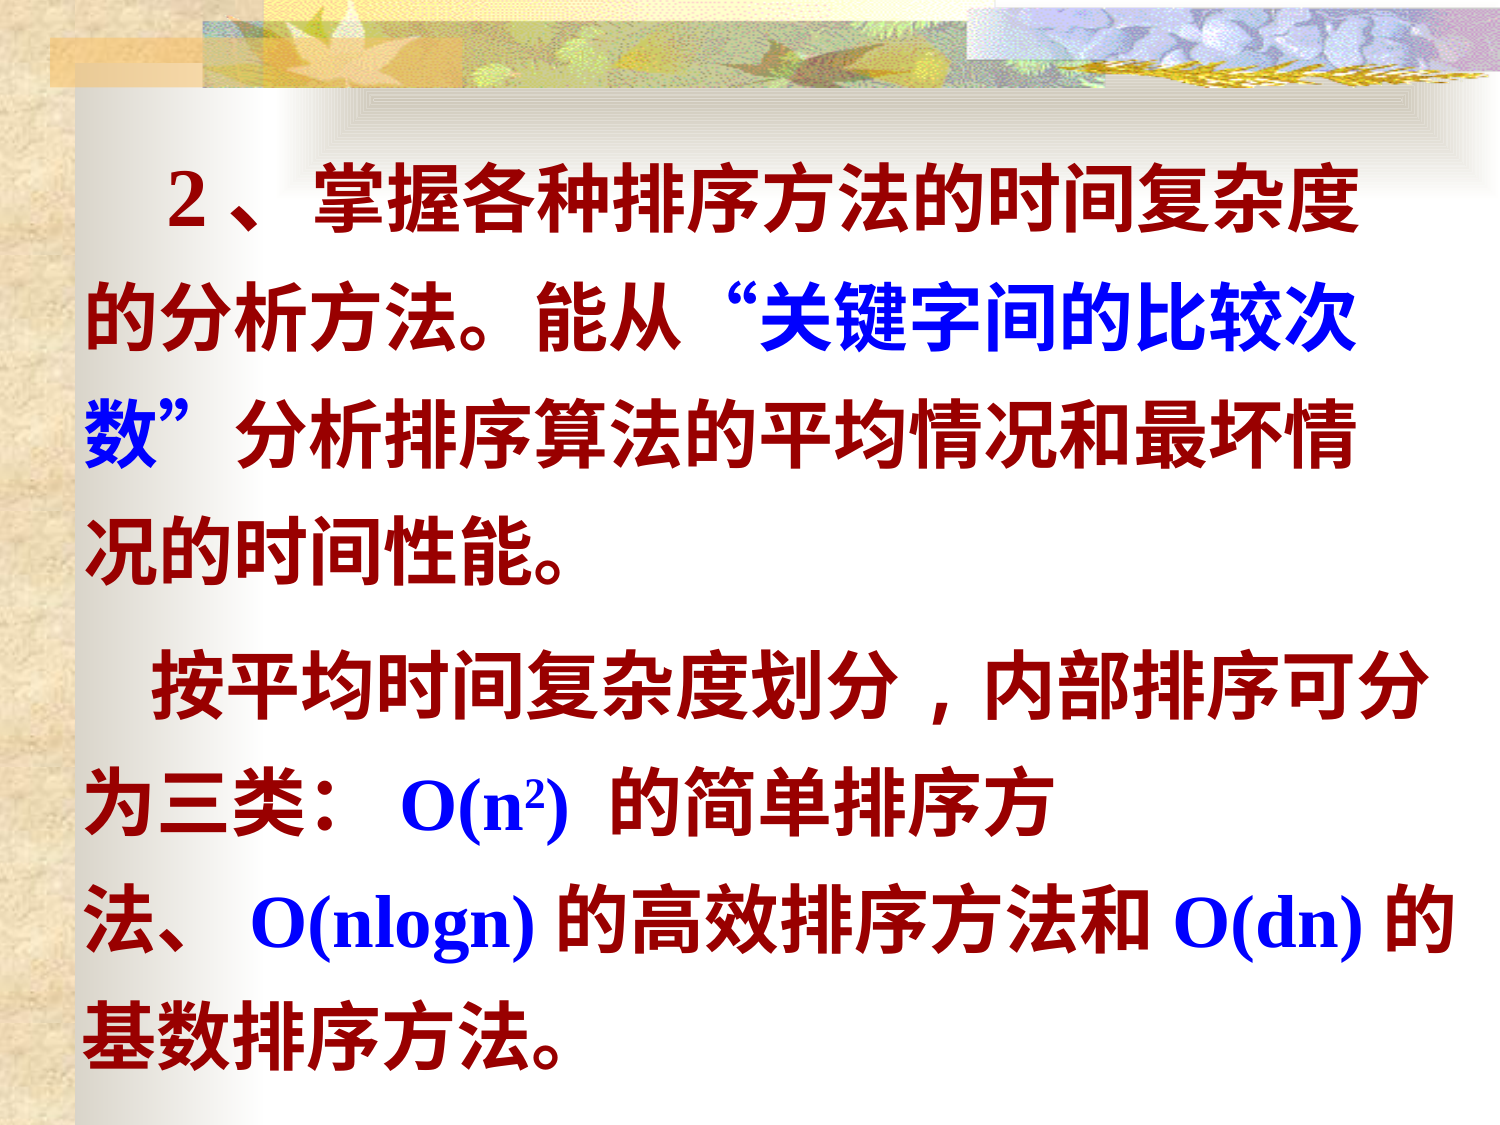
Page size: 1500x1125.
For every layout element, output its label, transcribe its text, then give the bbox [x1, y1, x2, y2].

text_box 按平均时间复杂度划分,内部排序可分为三类：O(n2) 的简单排序方法、O(nlogn)的高效排序方法和O(dn)的基数排序方法。 [66, 604, 1495, 1088]
text_box 2、掌握各种排序方法的时间复杂度的分析方法。能从“关键字间的比较次数”分析排序算法的平均情况和最坏情况的时间性能。 [68, 106, 1431, 602]
picture [0, 0, 1500, 1125]
